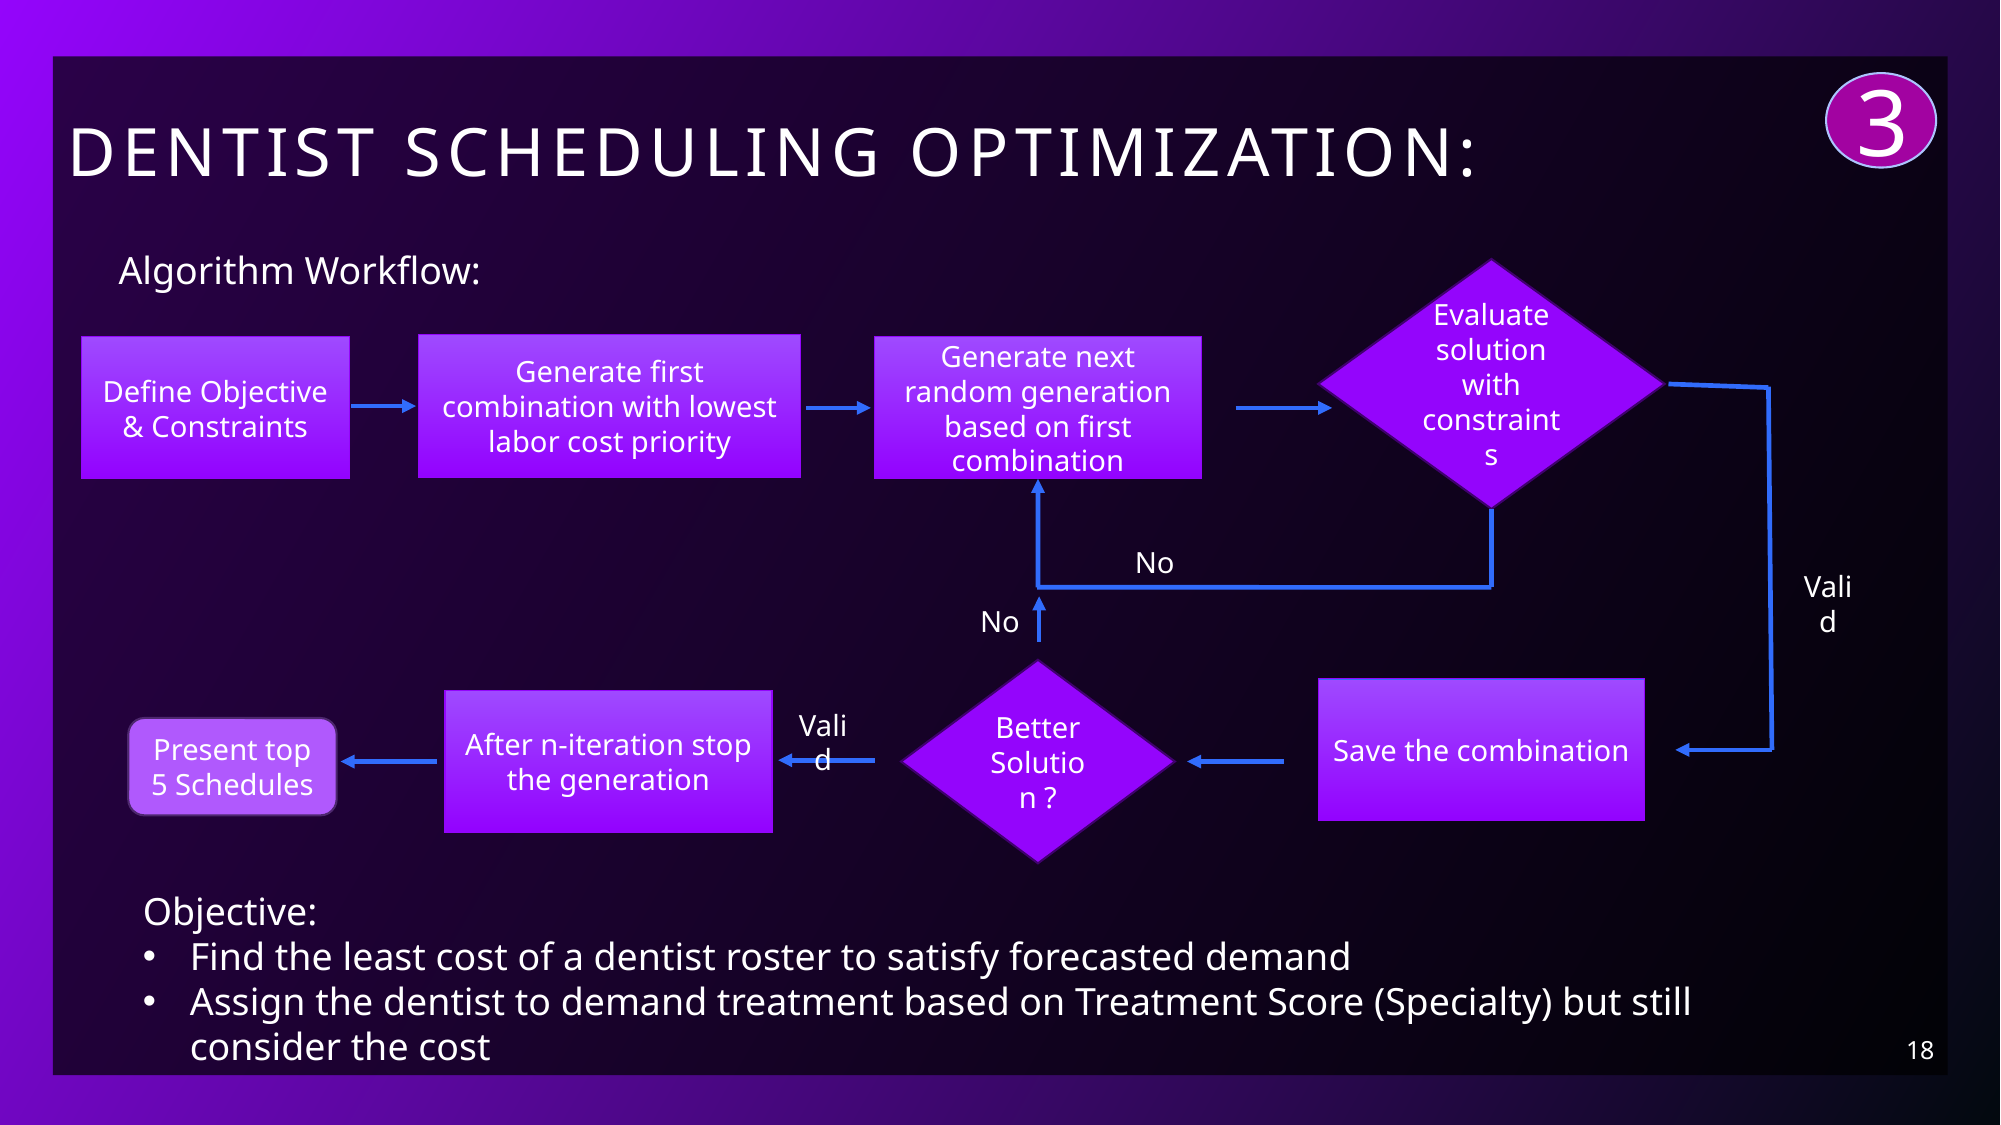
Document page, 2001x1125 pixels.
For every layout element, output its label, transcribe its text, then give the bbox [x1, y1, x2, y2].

slide_number 18 [1499, 1021, 1950, 1082]
text_box Objective: Find the least cost of a dentist roster to satisfy forecasted demand Assign the dentist to demand treatment based on Treatment Score (Specialty) but still consider the cost [128, 880, 1866, 1076]
text_box Define Objective & Constraints [81, 336, 350, 479]
text_box Valid [776, 699, 870, 785]
text_box Evaluate solution with constraints [1316, 257, 1667, 509]
text_box Present top 5 Schedules [127, 716, 338, 817]
text_box After n-iteration stop the generation [444, 690, 773, 833]
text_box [1668, 383, 1769, 388]
text_box No [1108, 536, 1202, 587]
text_box Better Solution ? [899, 658, 1177, 865]
text_box Save the combination [1318, 678, 1645, 821]
text_box Algorithm Workflow: [103, 239, 1842, 300]
text_box No [953, 596, 1047, 647]
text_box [1768, 386, 1772, 749]
text_box Generate first combination with lowest labor cost priority [418, 334, 801, 478]
title DENTIST SCHEDULING OPTIMIZATION: [52, 95, 1948, 303]
text_box 3 [1825, 72, 1938, 169]
text_box Generate next random generation based on first combination [874, 336, 1202, 479]
text_box Valid [1781, 560, 1875, 646]
